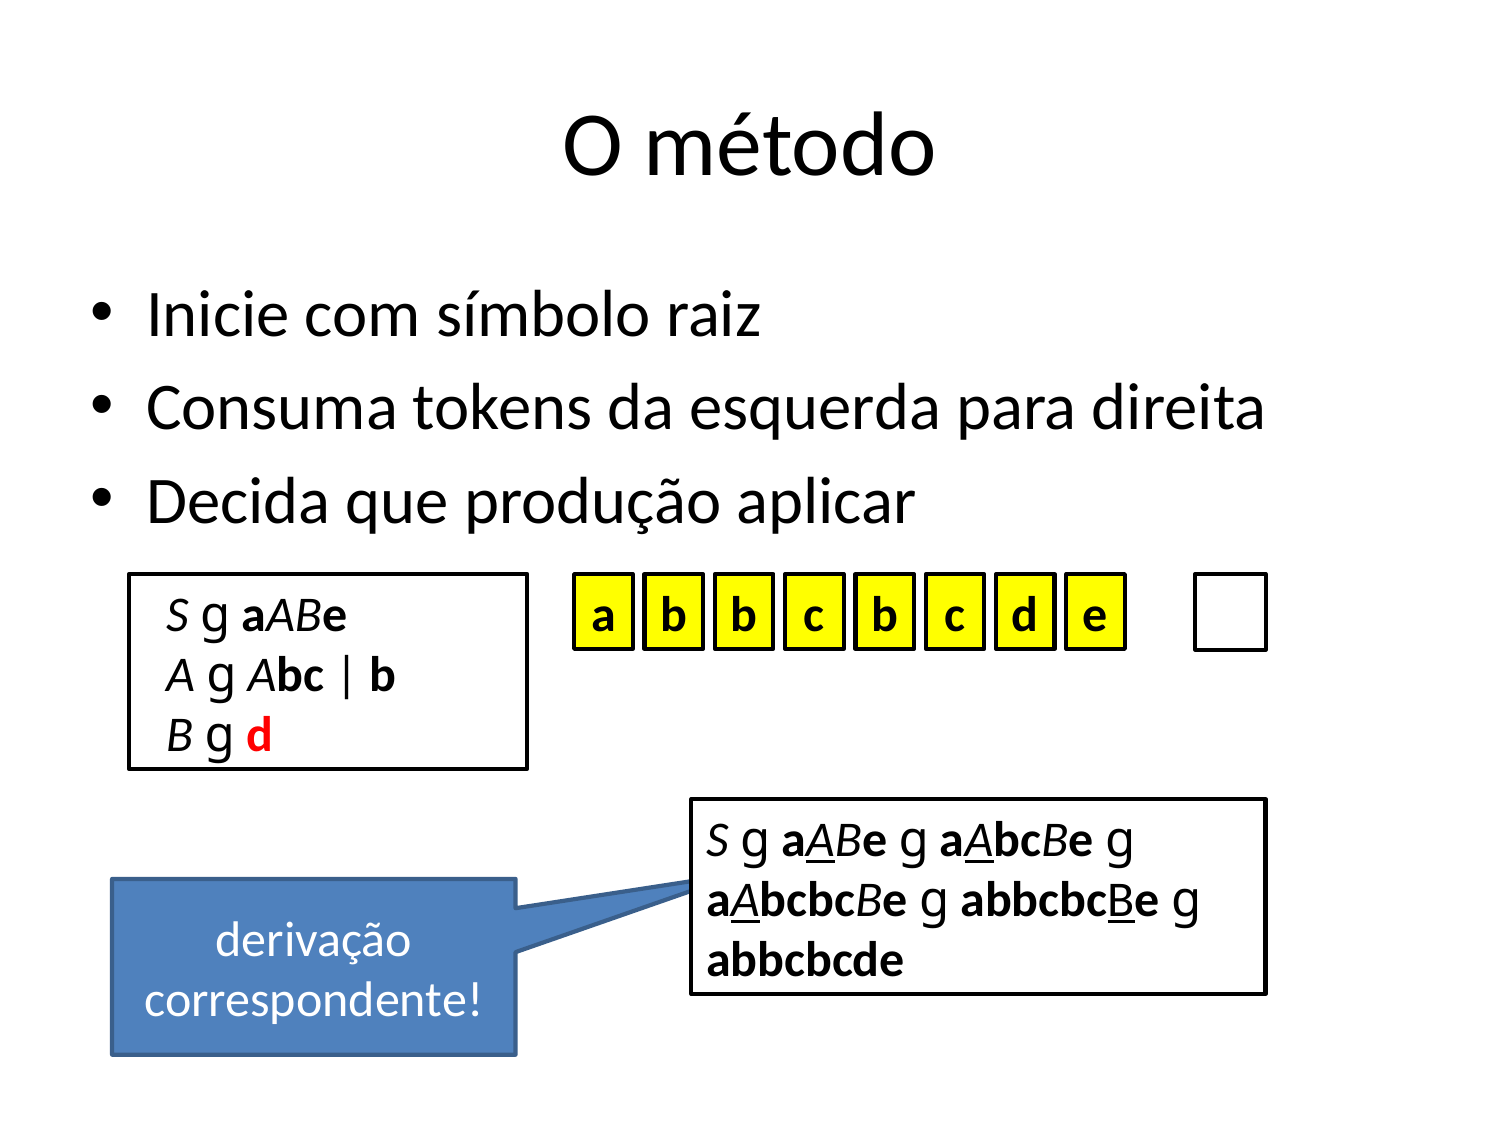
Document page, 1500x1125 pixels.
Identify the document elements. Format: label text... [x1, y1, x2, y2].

text_box e [1064, 572, 1127, 651]
text_box b [853, 572, 916, 651]
text_box b [713, 572, 775, 651]
title O método [75, 45, 1425, 233]
text_box b [642, 572, 705, 651]
text_box c [783, 572, 846, 651]
text_box S g aABe A g Abc | b B g d [127, 572, 529, 771]
text_box S g aABe g aAbcBe g aAbcbcBe g abbcbcBe g abbcbcde [689, 797, 1268, 996]
text_box [1193, 572, 1268, 652]
list Inicie com símbolo raiz Consuma tokens da esquerda para direita Decida que produção aplicar [75, 262, 1425, 575]
text_box a [572, 572, 635, 651]
text_box d [994, 572, 1057, 651]
text_box derivação correspondente! [109, 876, 689, 1057]
text_box c [924, 572, 986, 651]
